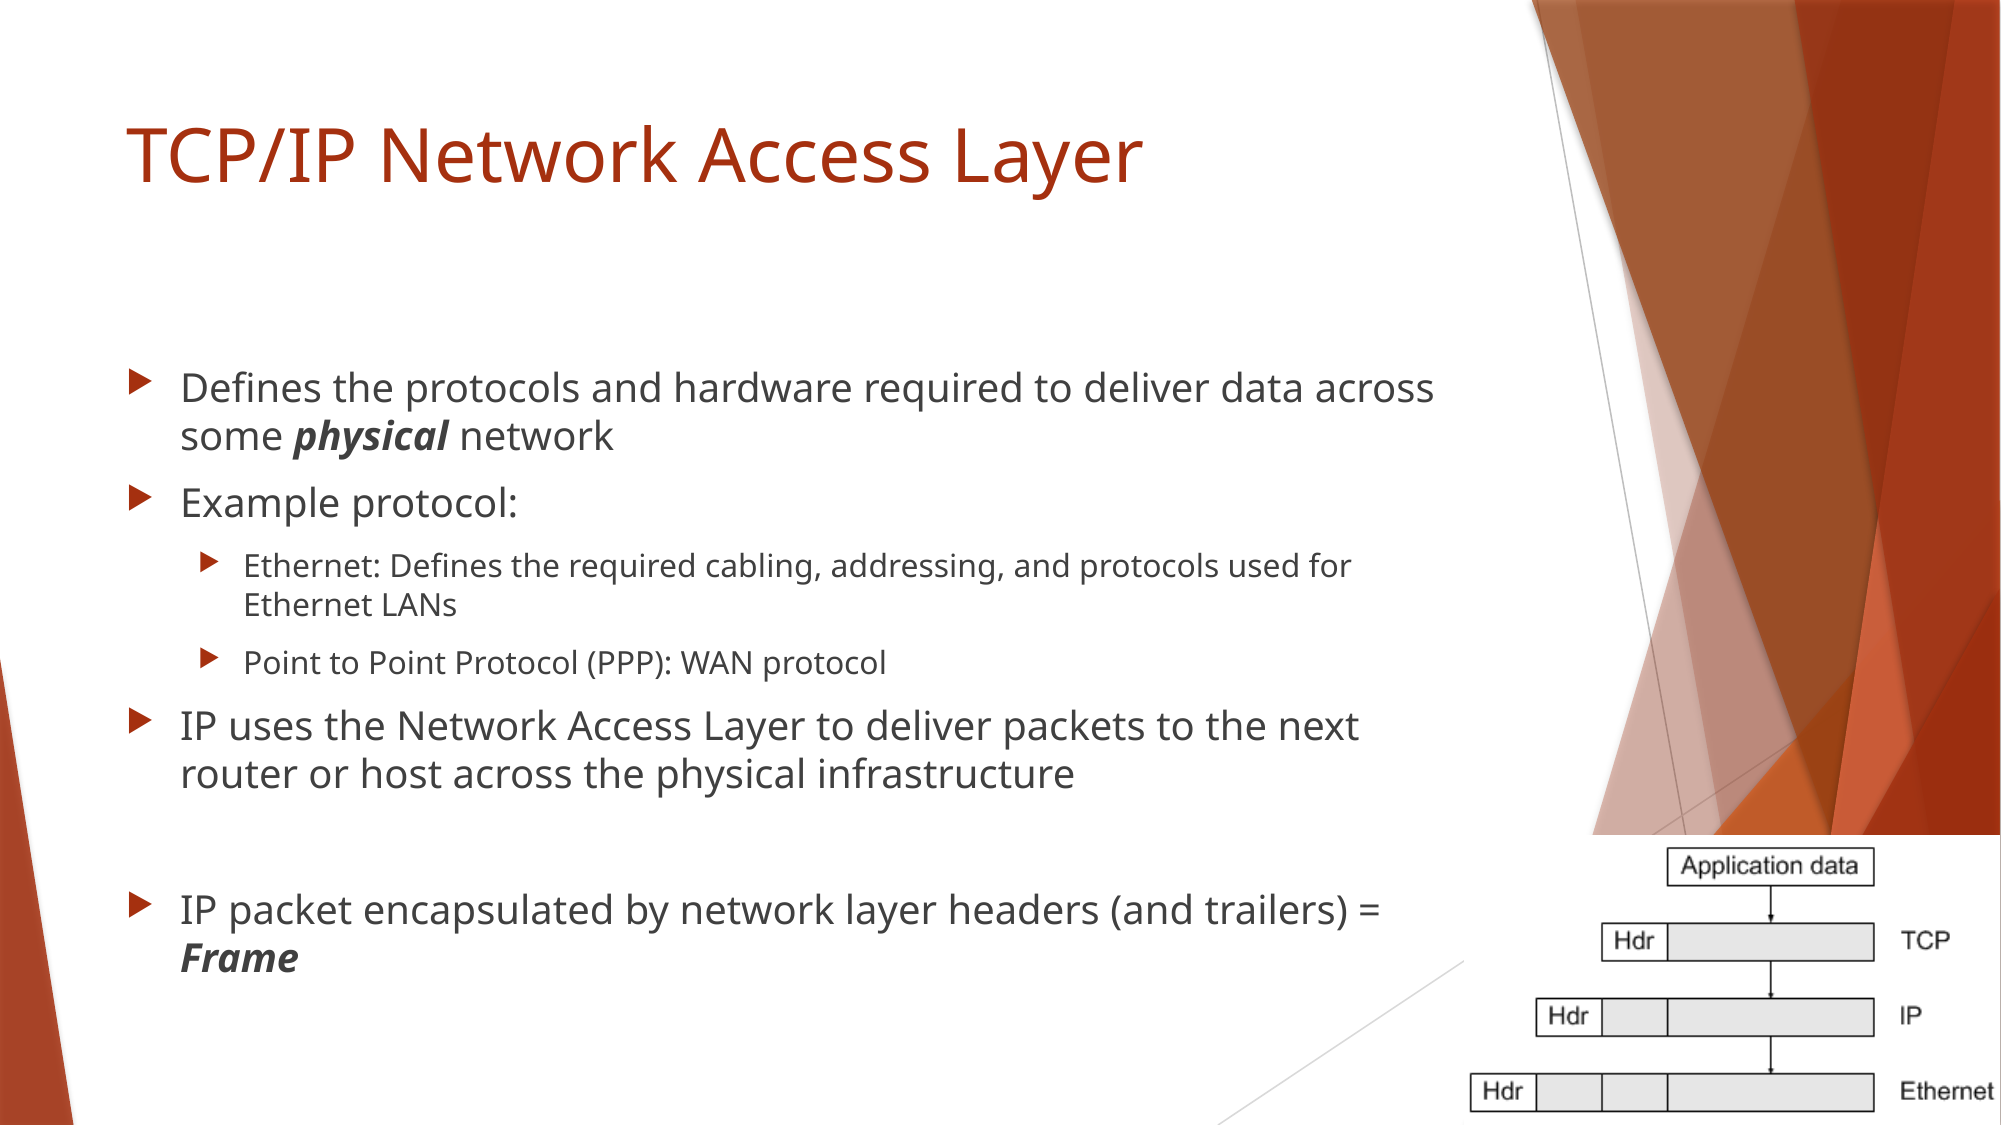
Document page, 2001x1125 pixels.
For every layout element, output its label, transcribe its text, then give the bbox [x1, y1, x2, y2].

list Defines the protocols and hardware required to deliver data across some physical network Example protocol: Ethernet: Defines the required cabling, addressing, and protocols used for Ethernet LANs Point to Point Protocol (PPP): WAN protocol IP uses the Network Access Layer to deliver packets to the next router or host across the physical infrastructure IP packet encapsulated by network layer headers (and trailers) = Frame [111, 354, 1461, 992]
title TCP/IP Network Access Layer [111, 99, 1522, 317]
picture [1463, 835, 2000, 1125]
